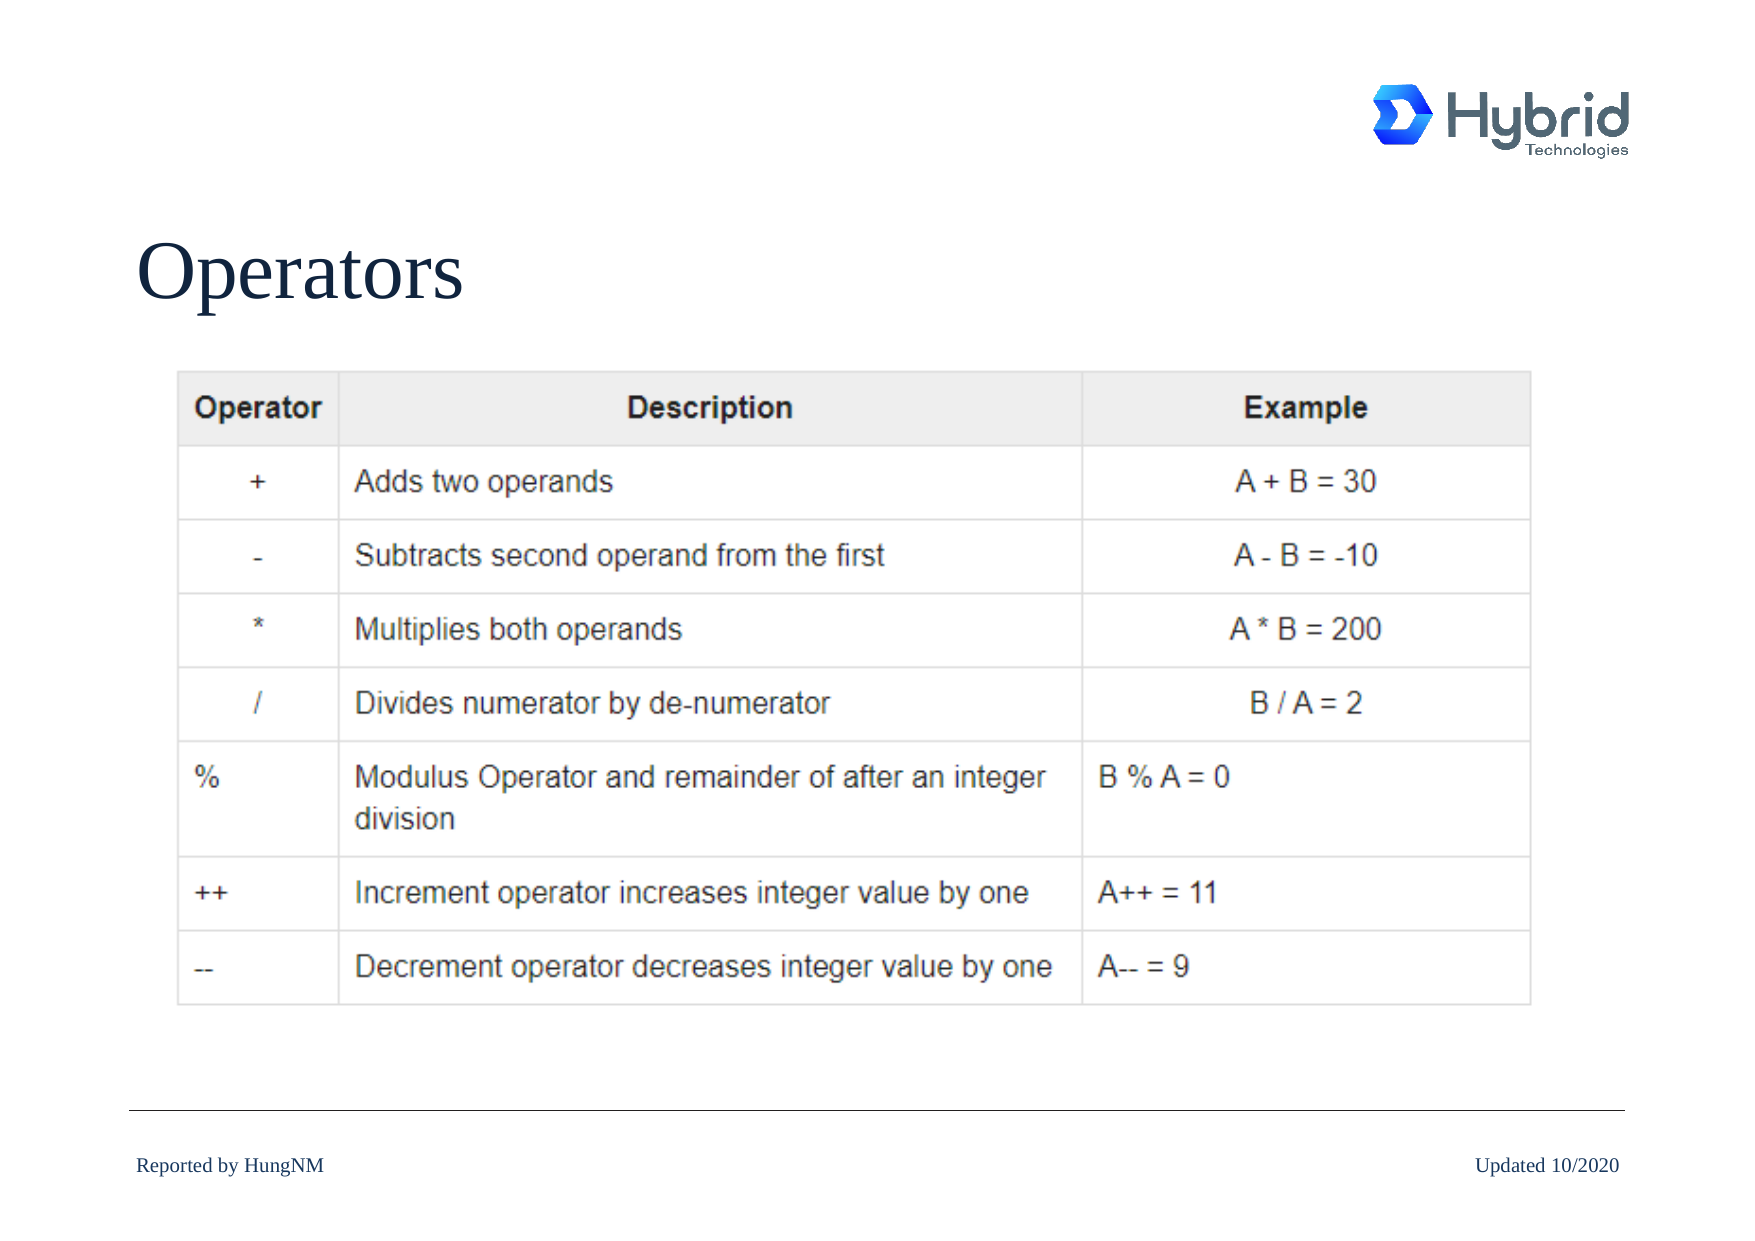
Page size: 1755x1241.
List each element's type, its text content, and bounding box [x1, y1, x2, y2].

picture [168, 358, 1549, 1021]
list Updated 10/2020 [1222, 1131, 1635, 1183]
picture [1339, 45, 1665, 183]
list Operators [121, 157, 853, 304]
list Reported by HungNM [121, 1131, 603, 1183]
